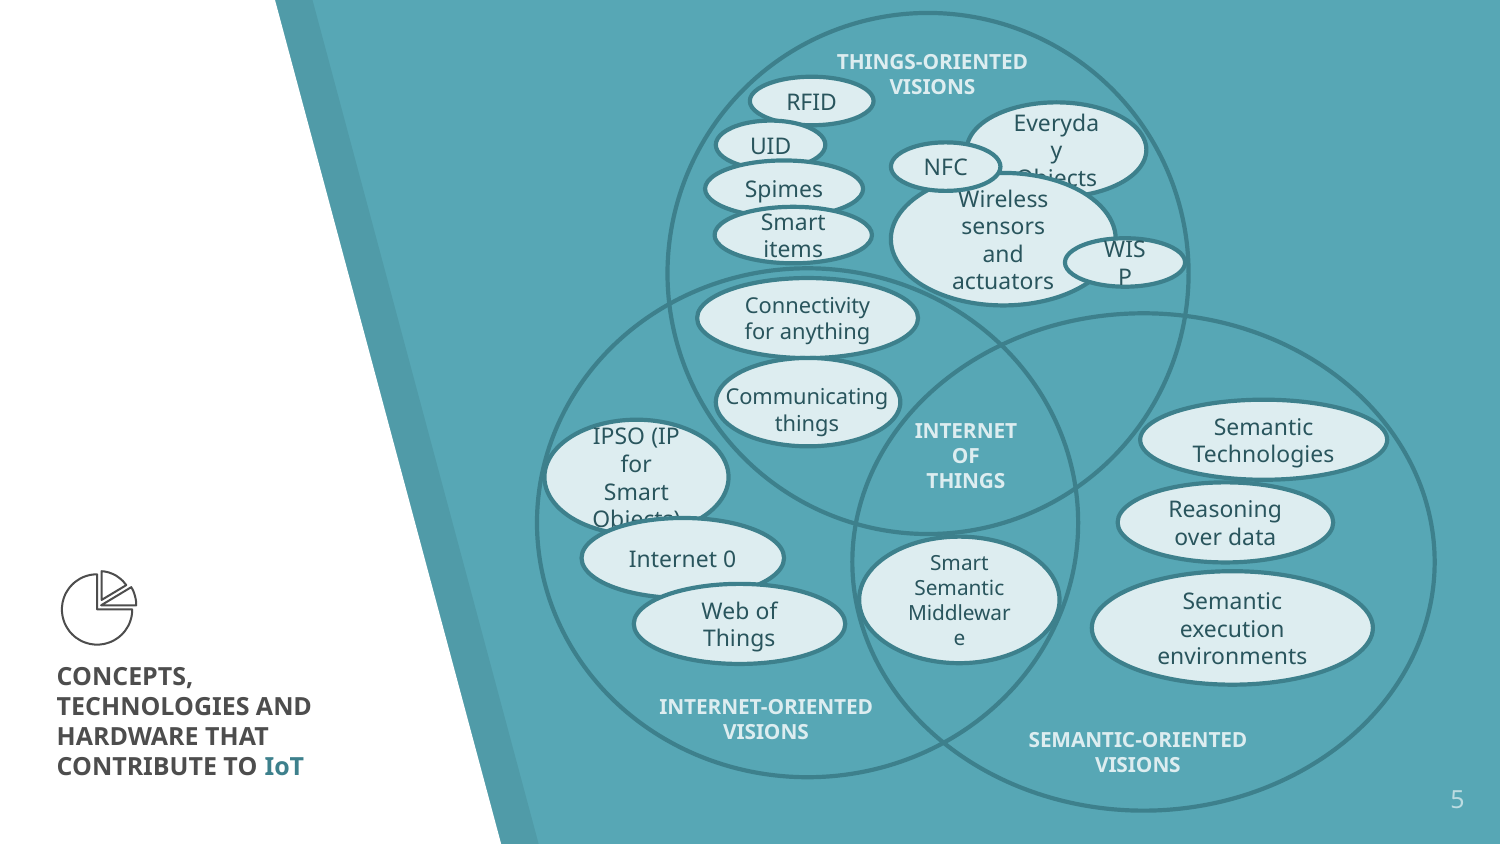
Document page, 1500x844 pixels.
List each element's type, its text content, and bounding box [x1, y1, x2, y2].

text_box [763, 443, 853, 449]
text_box RFID [747, 75, 874, 128]
title CONCEPTS, TECHNOLOGIES AND HARDWARE THAT CONTRIBUTE TO IoT [41, 715, 366, 796]
text_box Semantic Technologies [1138, 397, 1390, 482]
text_box INTERNET OF THINGS [894, 409, 1037, 500]
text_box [61, 570, 137, 645]
text_box INTERNET-ORIENTED VISIONS [634, 686, 898, 751]
text_box [944, 311, 1437, 785]
text_box IPSO (IP for Smart Objects) [542, 417, 731, 532]
text_box [731, 355, 885, 375]
text_box Communicating things [703, 375, 911, 443]
text_box Everyday Objects [966, 100, 1149, 196]
text_box Spimes [702, 158, 866, 213]
text_box 5 [1389, 769, 1480, 834]
text_box Internet 0 [579, 515, 787, 599]
text_box Web of Things [631, 581, 848, 667]
text_box [807, 107, 1007, 289]
text_box NFC [888, 140, 1003, 193]
text_box Smart Semantic Middleware [857, 534, 1062, 666]
text_box Connectivity for anything [695, 275, 921, 359]
text_box [940, 49, 1191, 341]
text_box UID [713, 118, 828, 165]
text_box [534, 266, 1081, 780]
text_box WISP [1062, 236, 1188, 289]
text_box Semantic execution environments [1089, 569, 1376, 687]
text_box Reasoning over data [1115, 480, 1336, 565]
text_box [665, 44, 800, 302]
text_box Wireless sensors and actuators [888, 170, 1118, 308]
text_box SEMANTIC-ORIENTED VISIONS [996, 719, 1279, 785]
text_box [1009, 785, 1278, 813]
text_box THINGS-ORIENTED VISIONS [800, 41, 1065, 107]
text_box [805, 10, 1051, 41]
text_box Smart items [712, 204, 875, 266]
